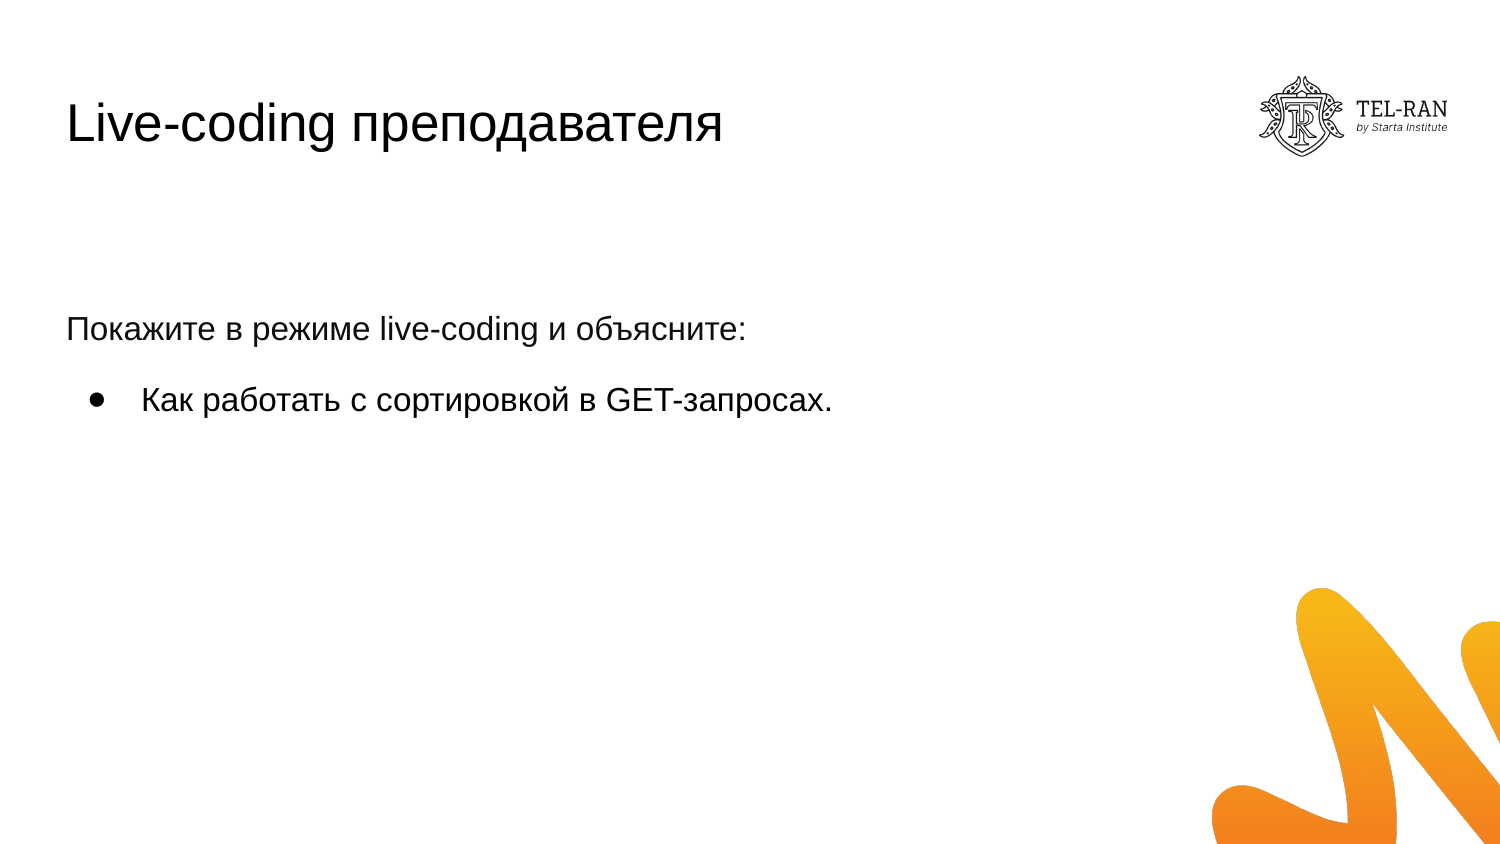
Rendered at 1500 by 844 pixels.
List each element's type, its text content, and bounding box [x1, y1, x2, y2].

text_box Покажите в режиме live-coding и объясните: Как работать с сортировкой в GET-запросах. [51, 286, 1449, 750]
text_box Live-coding преподавателя [51, 72, 1449, 167]
picture [1152, 588, 1500, 844]
picture [1259, 76, 1447, 157]
